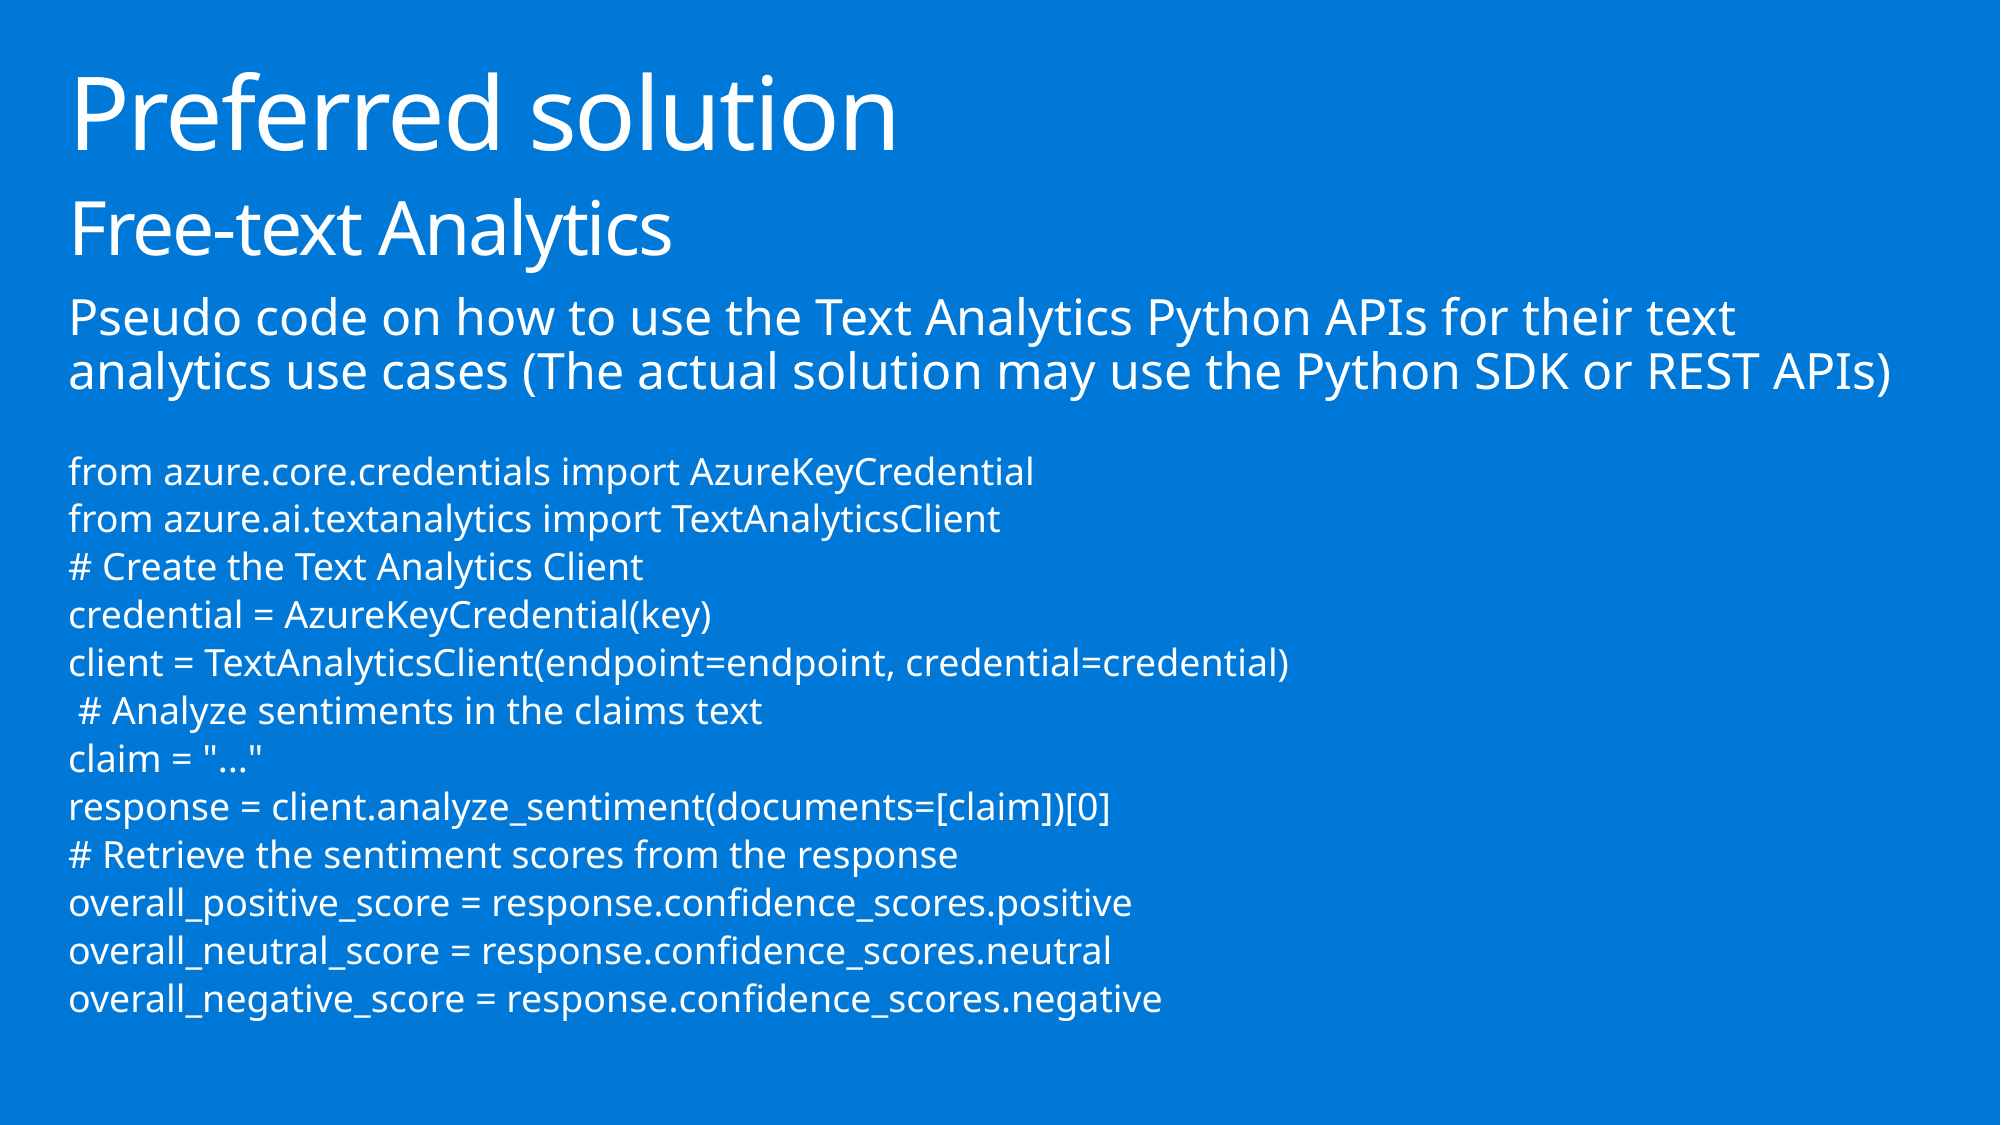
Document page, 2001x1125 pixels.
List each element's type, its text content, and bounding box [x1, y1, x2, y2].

title Preferred solution [44, 47, 1957, 176]
list Pseudo code on how to use the Text Analytics Python APIs for their text analytics use cases (The actual solution may use the Python SDK or REST APIs) from azure.core.credentials import AzureKeyCredential from azure.ai.textanalytics import TextAnalyticsClient # Create the Text Analytics Client credential = AzureKeyCredential(key) client = TextAnalyticsClient(endpoint=endpoint, credential=credential) # Analyze sentiments in the claims text claim = "..." response = client.analyze_sentiment(documents=[claim])[0] # Retrieve the sentiment scores from the response overall_positive_score = response.confidence_scores.positive overall_neutral_score = response.confidence_scores.neutral overall_negative_score = response.confidence_scores.negative [44, 277, 1977, 1078]
text_box Free-text Analytics [44, 176, 1957, 277]
